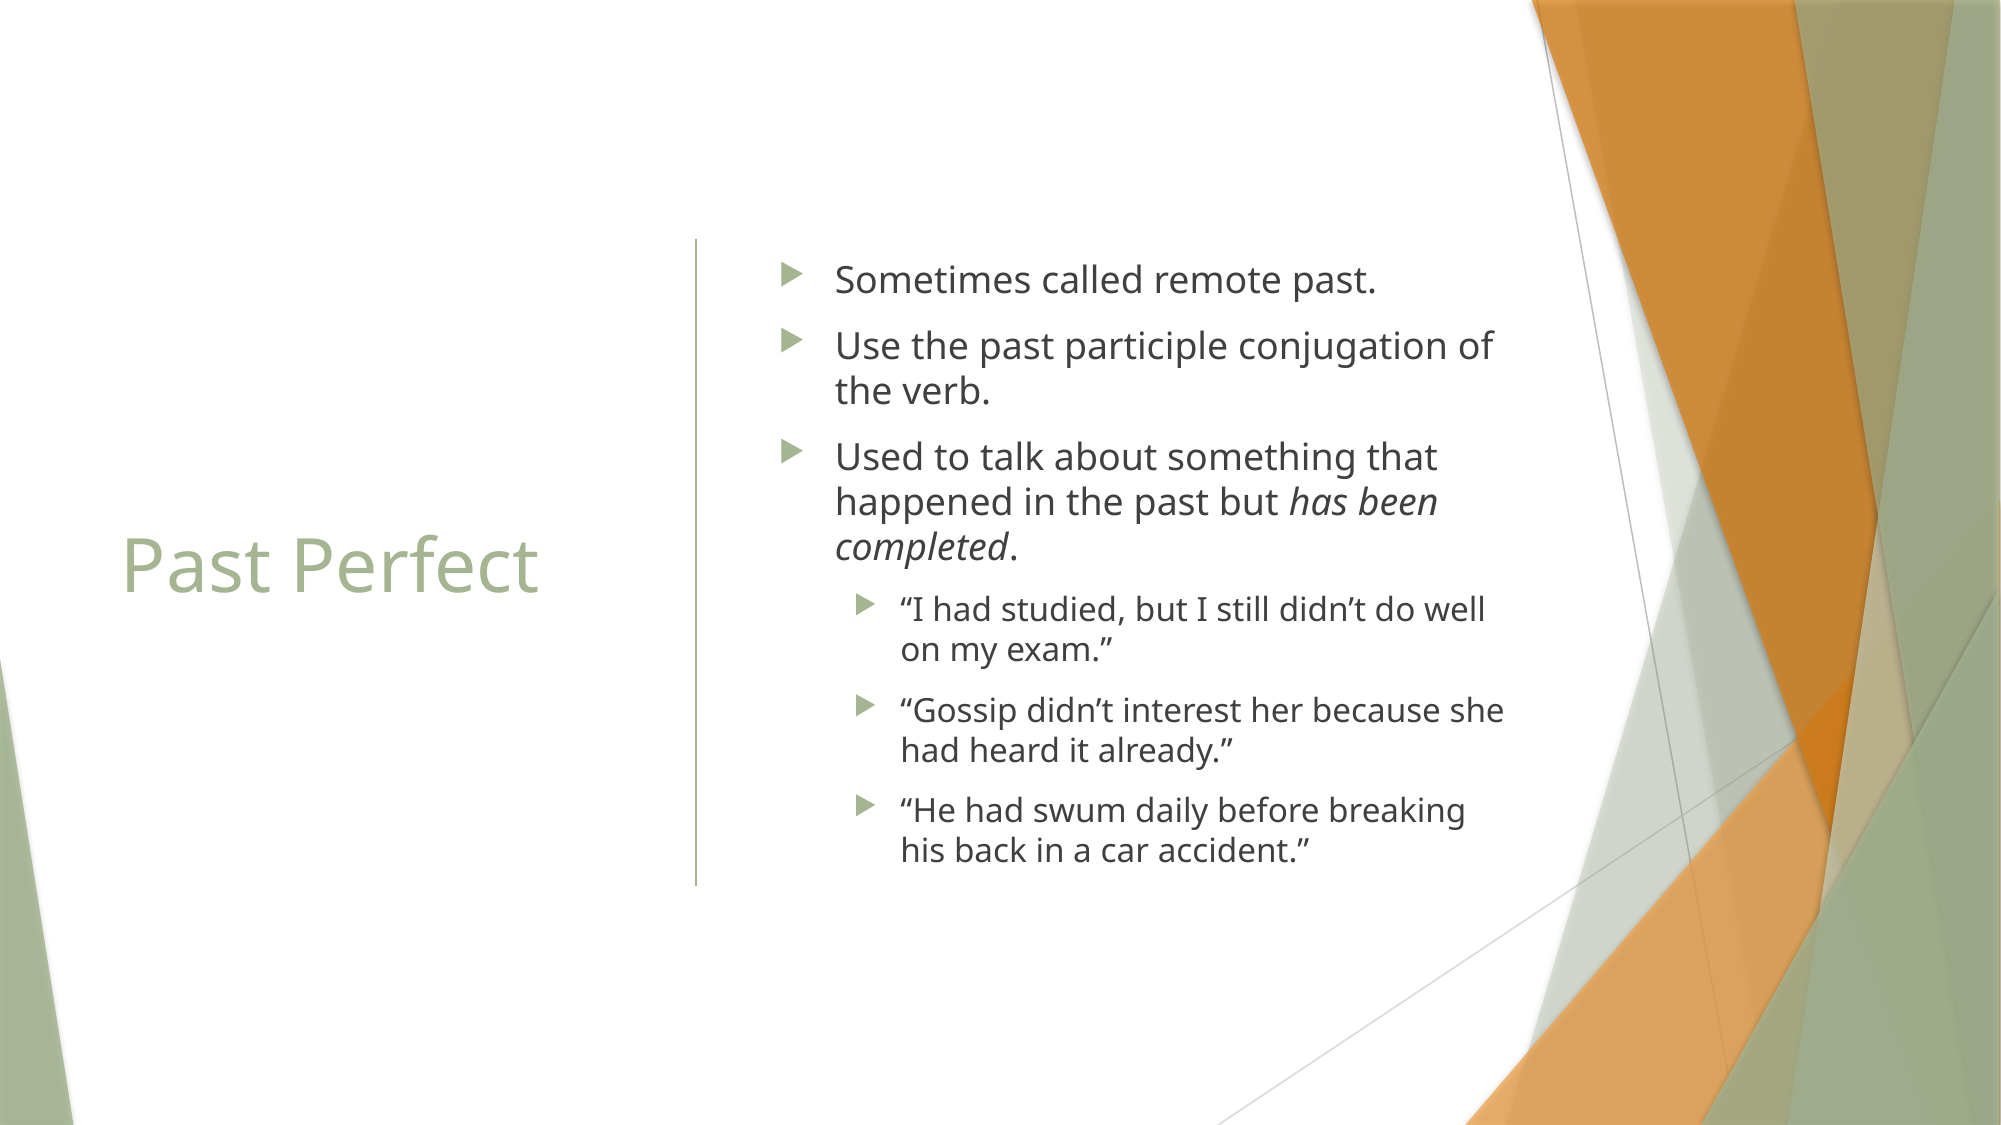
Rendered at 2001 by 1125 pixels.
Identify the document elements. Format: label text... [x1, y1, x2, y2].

list Sometimes called remote past. Use the past participle conjugation of the verb. Used to talk about something that happened in the past but has been completed. “I had studied, but I still didn’t do well on my exam.” “Gossip didn’t interest her because she had heard it already.” “He had swum daily before breaking his back in a car accident.” [763, 133, 1522, 991]
title Past Perfect [105, 133, 658, 991]
